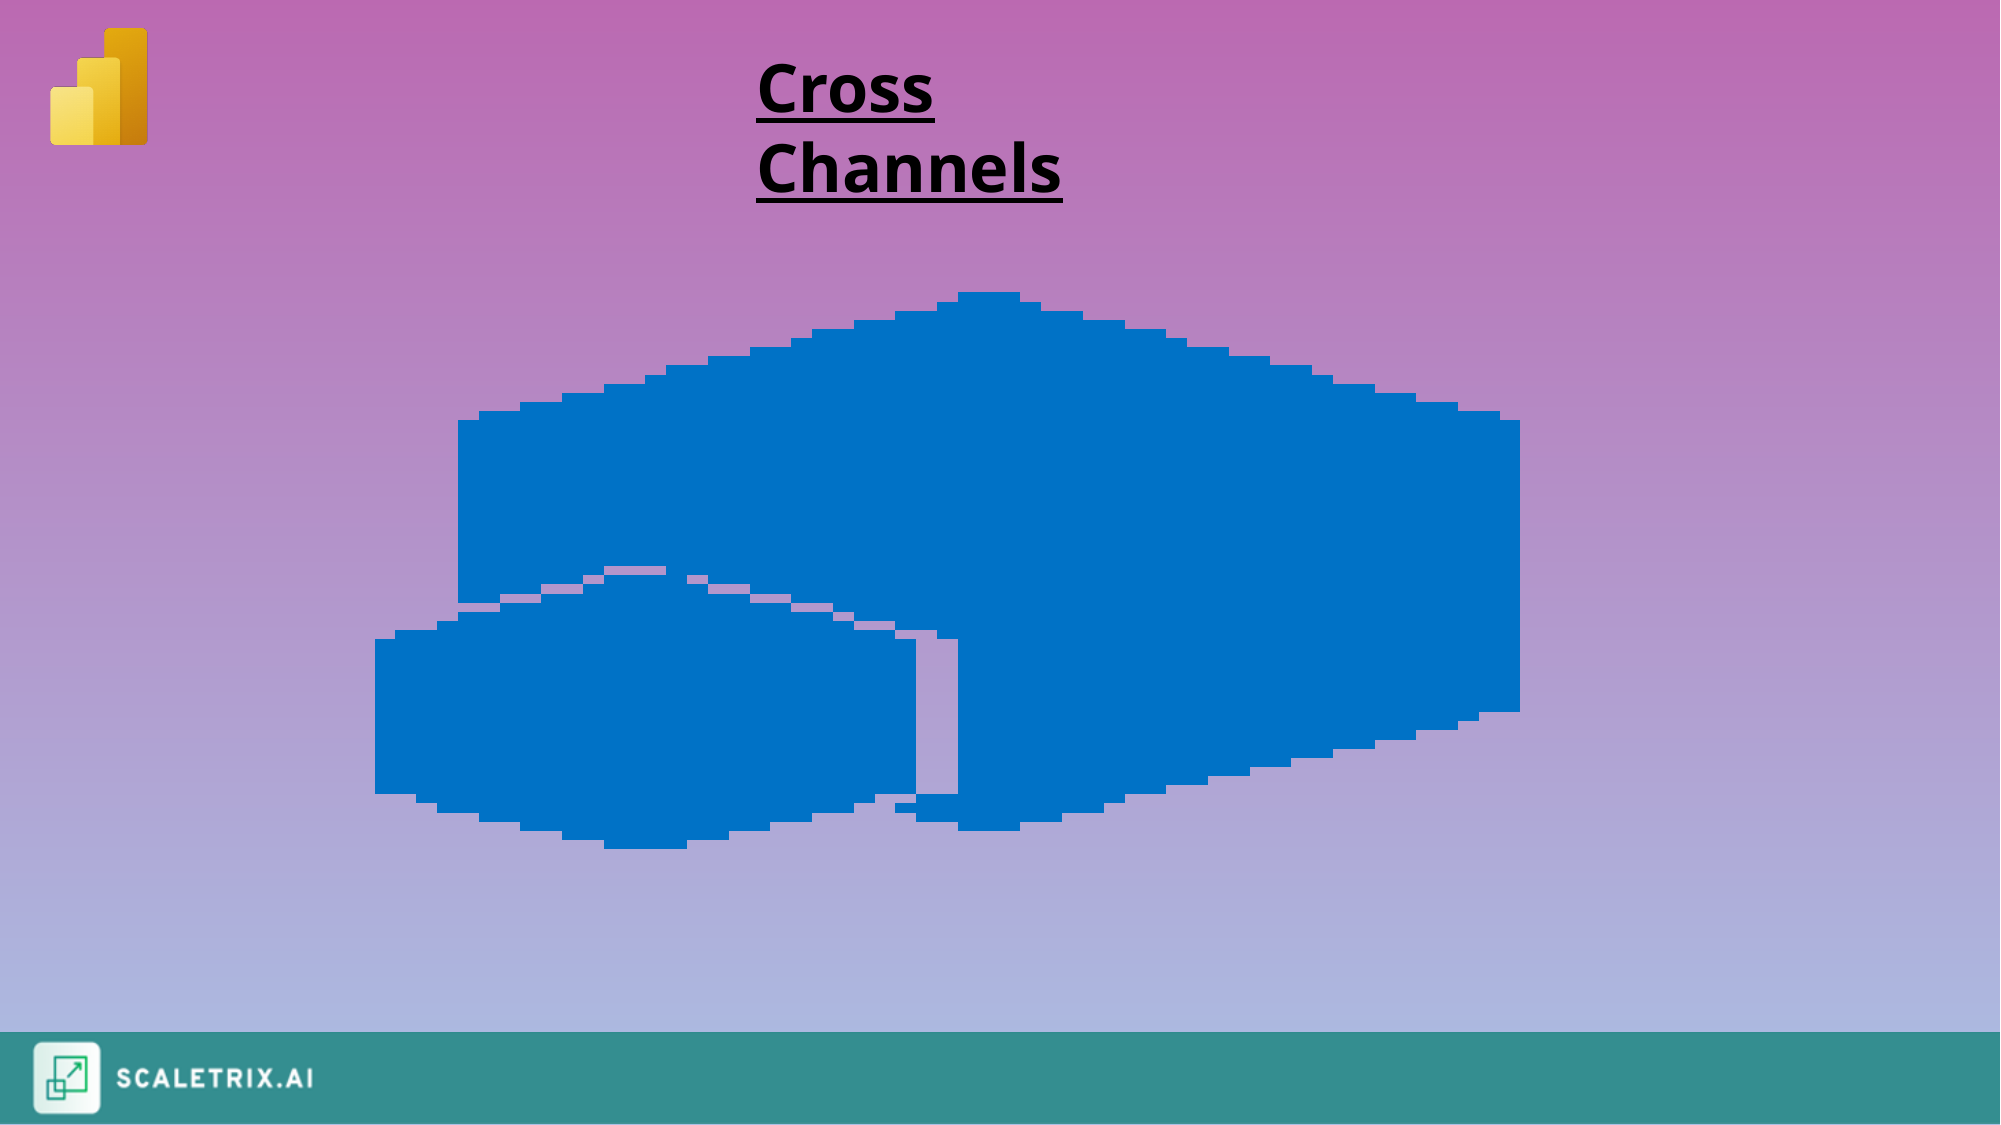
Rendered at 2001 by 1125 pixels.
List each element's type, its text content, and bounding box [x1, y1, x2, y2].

text_box Cross Channels [741, 38, 1259, 214]
picture [0, 156, 2000, 1124]
picture [34, 28, 163, 145]
